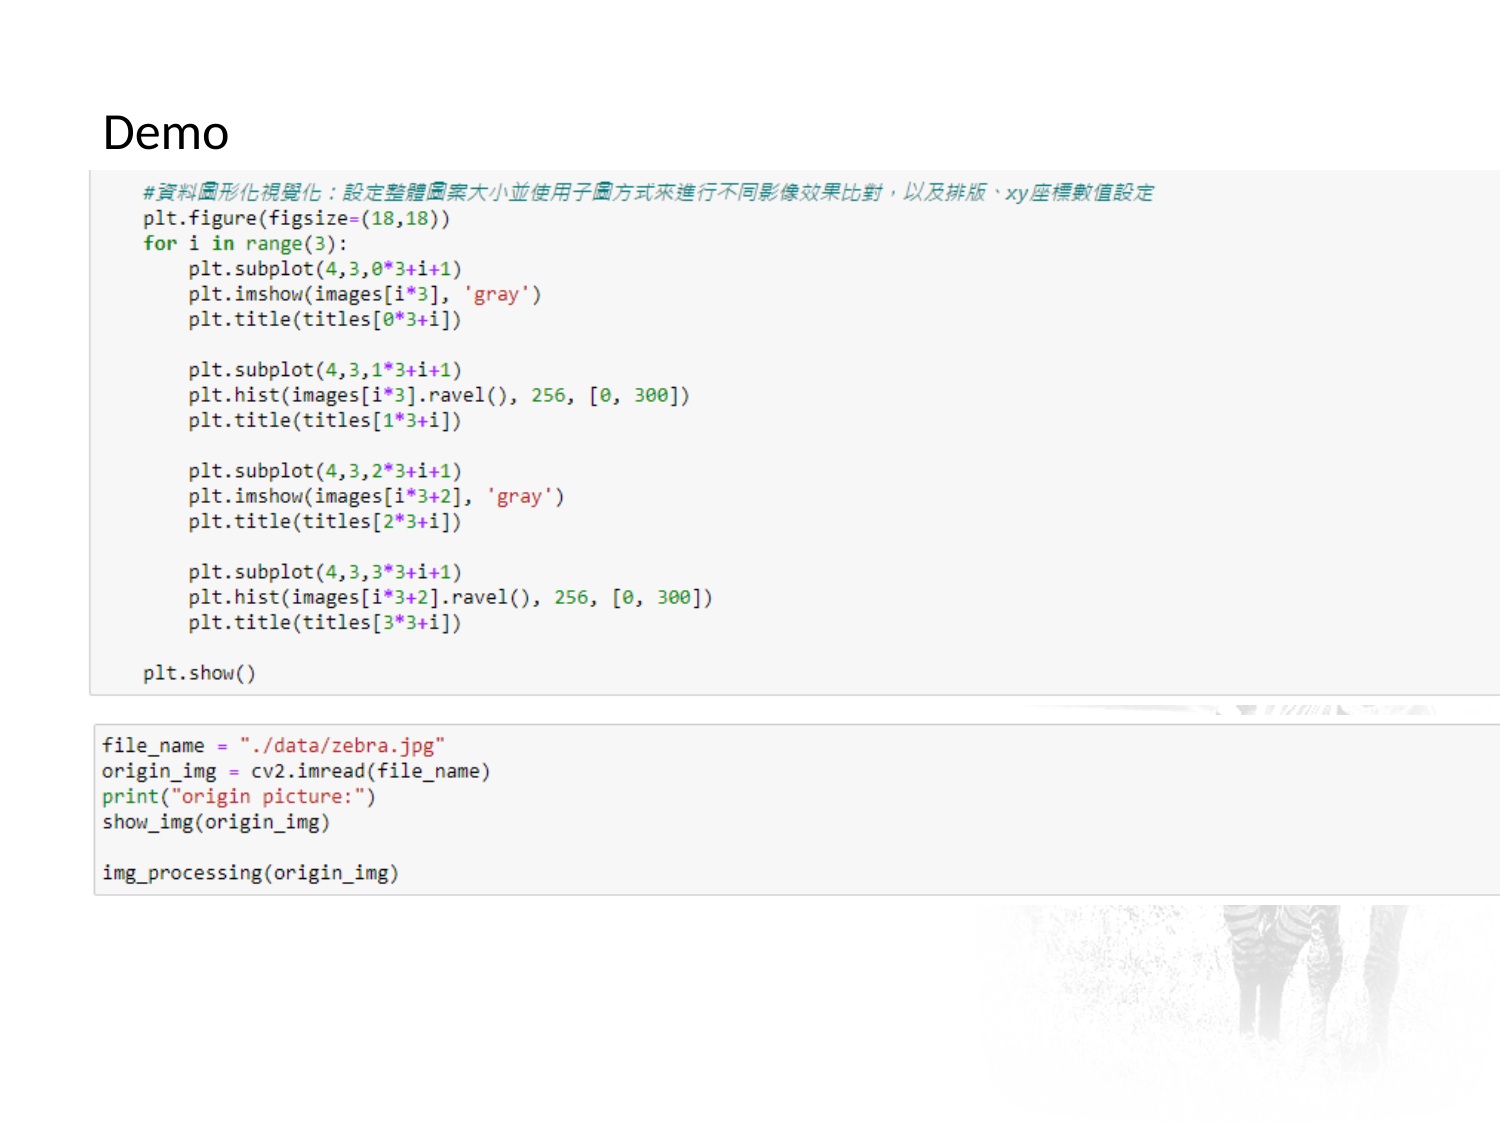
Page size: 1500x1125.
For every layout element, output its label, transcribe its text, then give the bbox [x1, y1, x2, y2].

text_box Demo [88, 89, 245, 168]
picture [76, 170, 1500, 1125]
